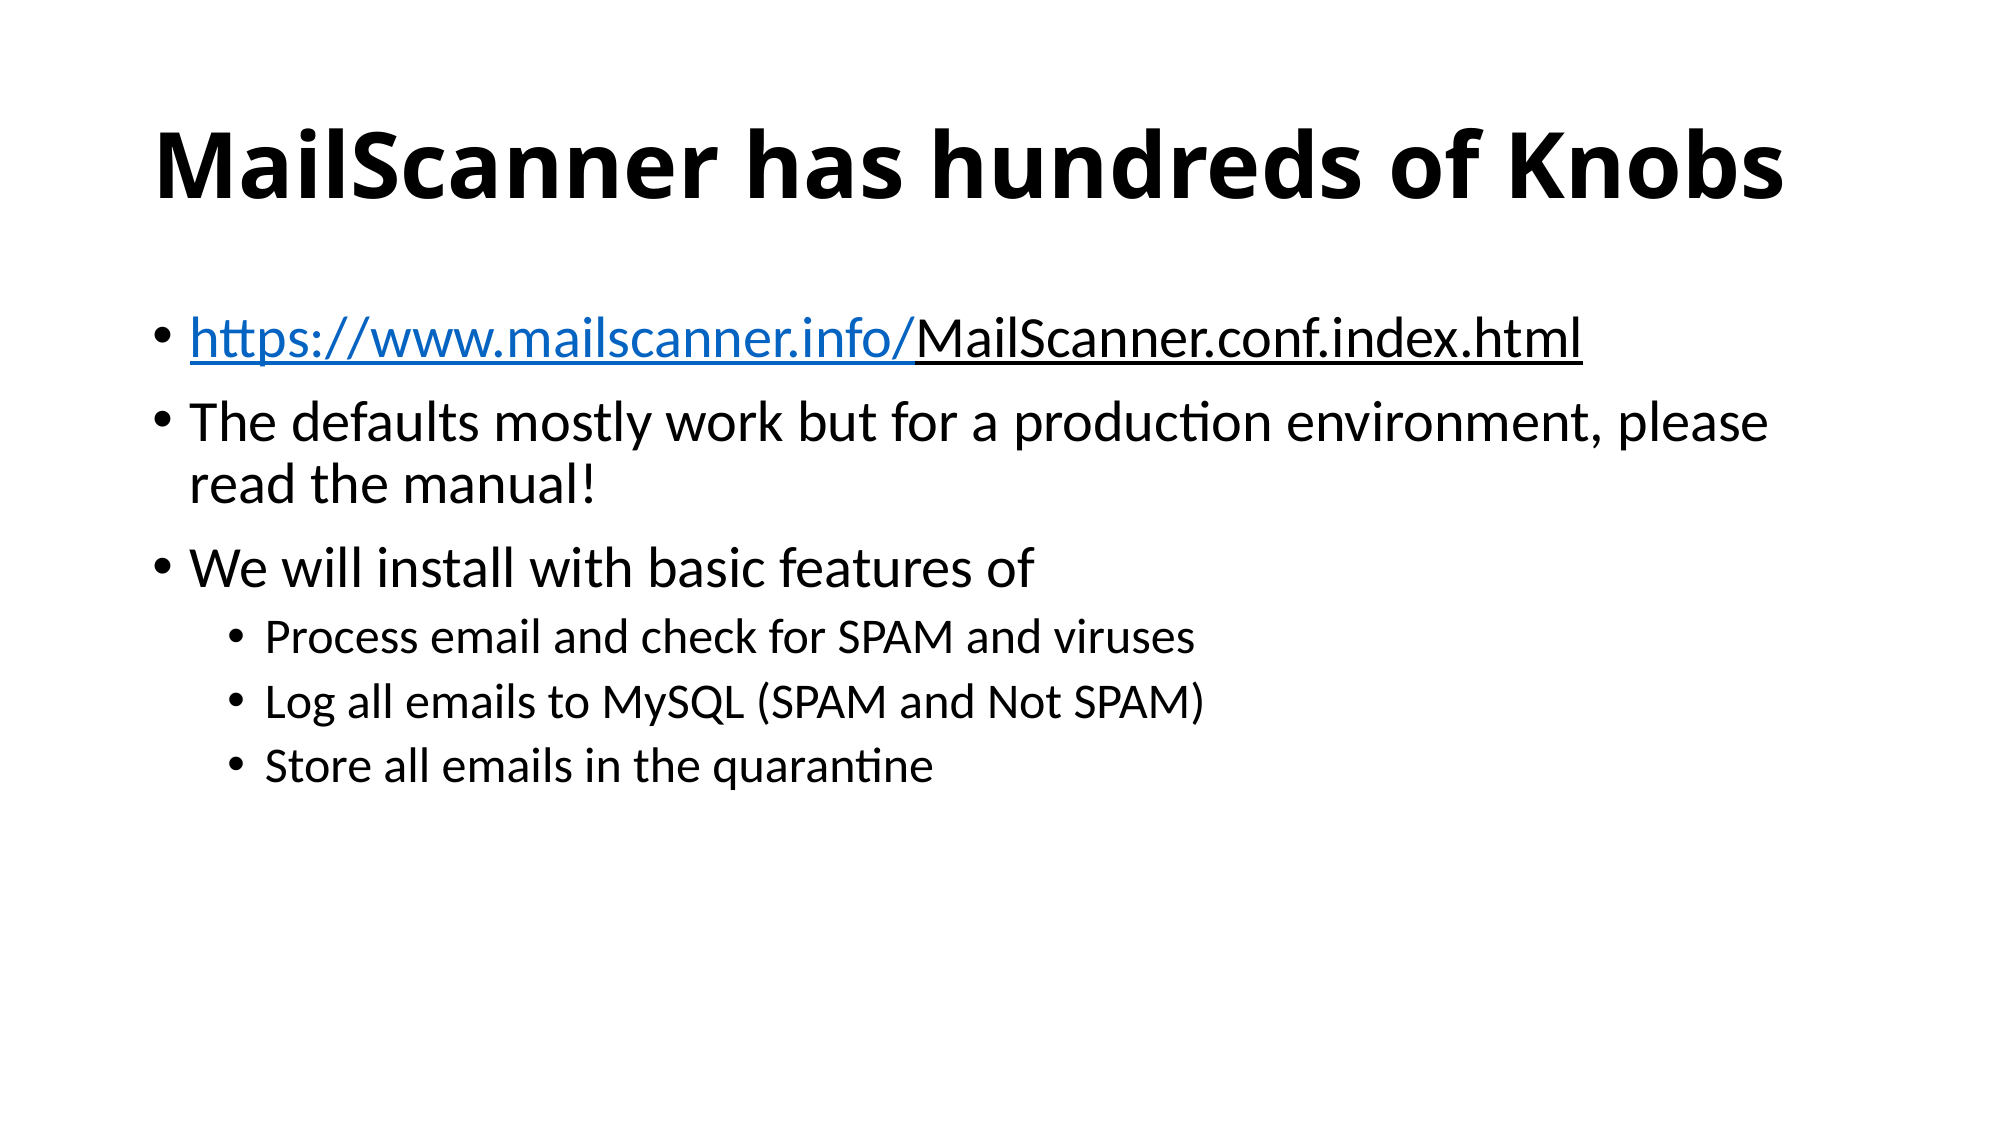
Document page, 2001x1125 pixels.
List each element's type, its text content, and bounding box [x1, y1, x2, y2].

title MailScanner has hundreds of Knobs [137, 59, 1863, 278]
list https://www.mailscanner.info/MailScanner.conf.index.html The defaults mostly work but for a production environment, please read the manual! We will install with basic features of Process email and check for SPAM and viruses Log all emails to MySQL (SPAM and Not SPAM) Store all emails in the quarantine [137, 299, 1863, 1014]
